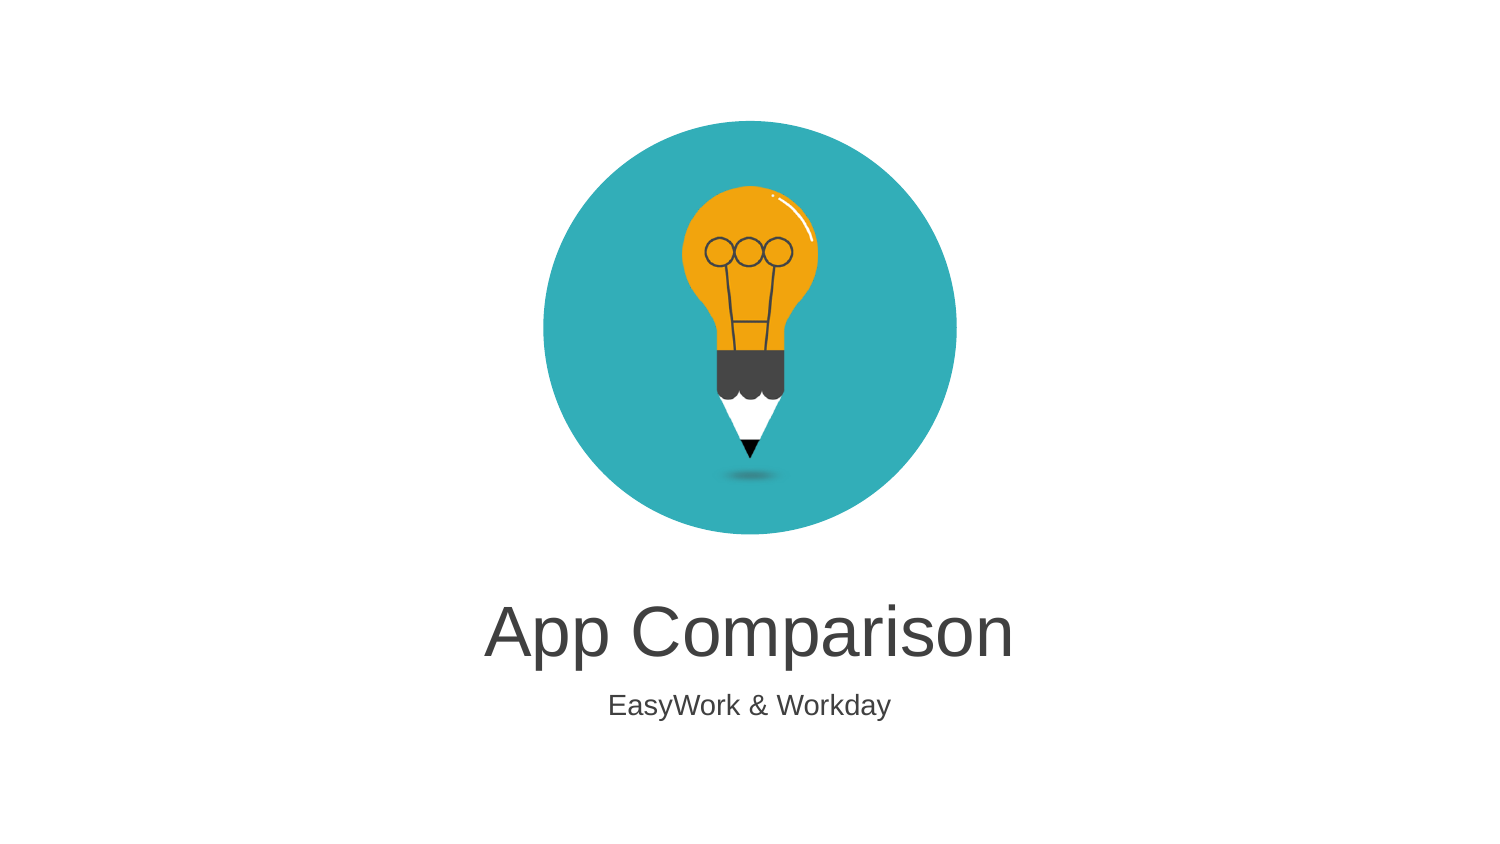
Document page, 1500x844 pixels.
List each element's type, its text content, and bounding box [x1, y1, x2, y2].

list EasyWork & Workday [0, 680, 1500, 728]
list App Comparison [0, 584, 1500, 679]
picture [682, 186, 818, 486]
